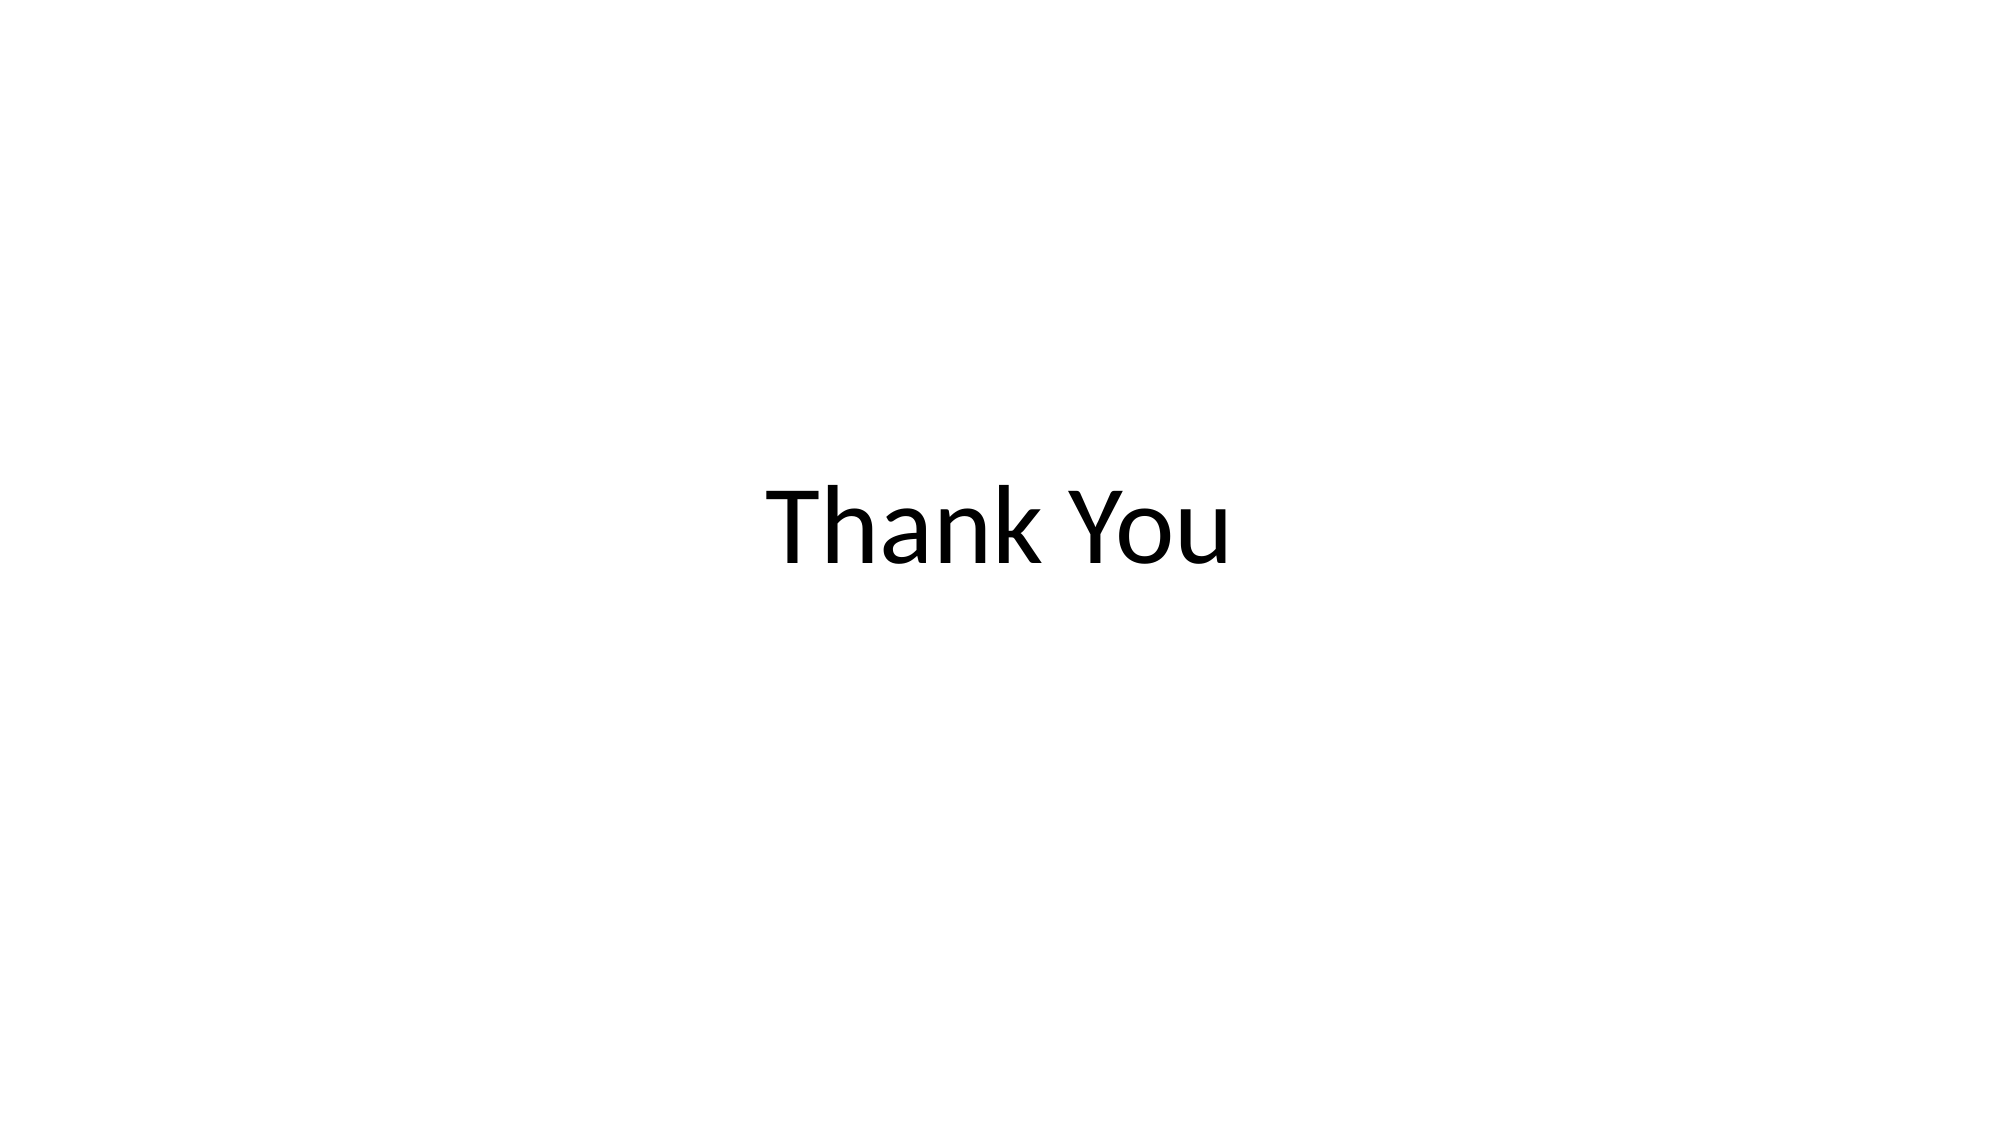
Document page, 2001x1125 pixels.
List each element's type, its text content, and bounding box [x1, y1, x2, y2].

list Thank You [137, 302, 1863, 1017]
